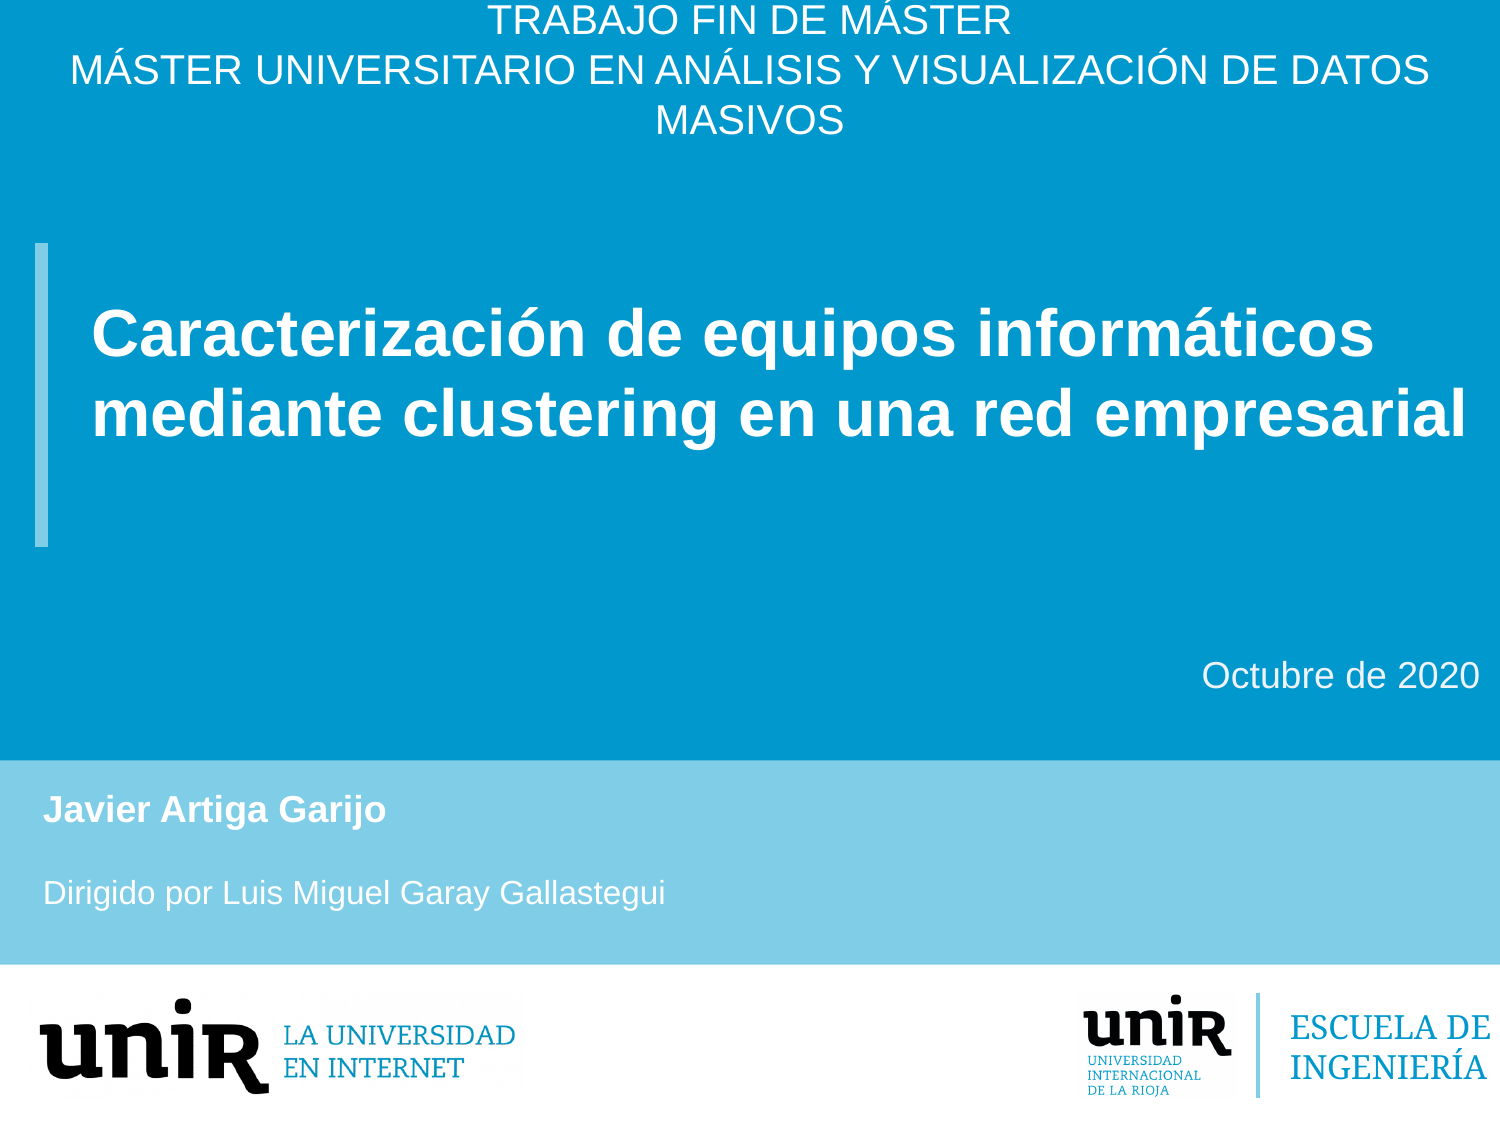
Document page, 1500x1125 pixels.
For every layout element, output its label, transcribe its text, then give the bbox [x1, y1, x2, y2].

text_box Octubre de 2020 [1186, 643, 1500, 704]
title Caracterización de equipos informáticos mediante clustering en una red empresarial [76, 282, 1500, 524]
list Dirigido por Luis Miguel Garay Gallastegui [27, 856, 1495, 925]
picture [29, 991, 525, 1099]
picture [1078, 993, 1238, 1099]
subtitle Javier Artiga Garijo [27, 752, 1495, 856]
